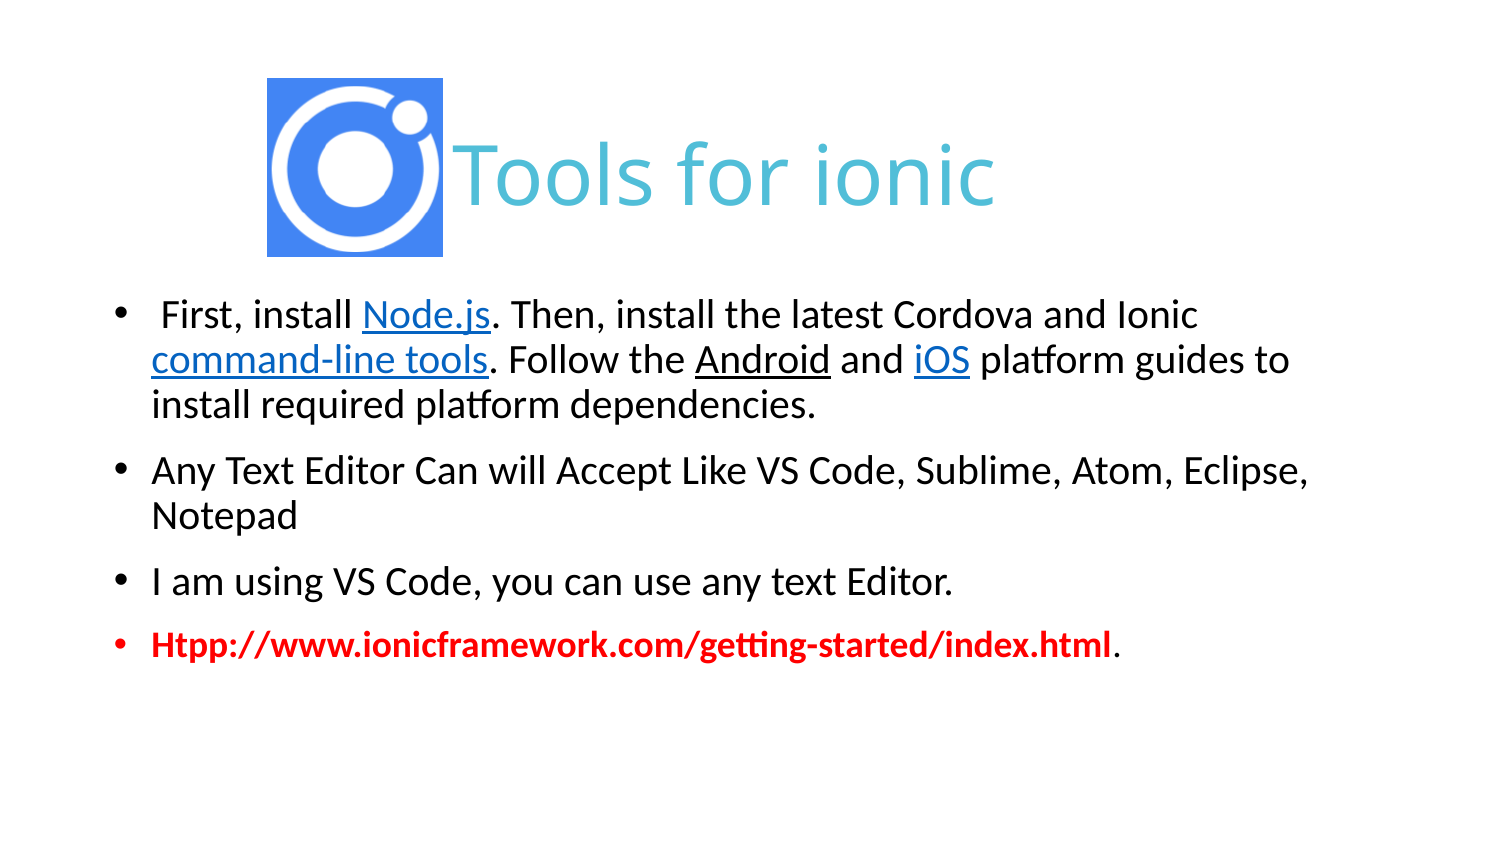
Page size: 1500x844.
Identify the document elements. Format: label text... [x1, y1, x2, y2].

picture [267, 78, 443, 257]
title Tools for ionic [443, 98, 1308, 194]
list First, install Node.js. Then, install the latest Cordova and Ionic command-line tools. Follow the Android and iOS platform guides to install required platform dependencies. Any Text Editor Can will Accept Like VS Code, Sublime, Atom, Eclipse, Notepad I am using VS Code, you can use any text Editor. Htpp://www.ionicframework.com/getting-started/index.html. [98, 194, 1393, 730]
